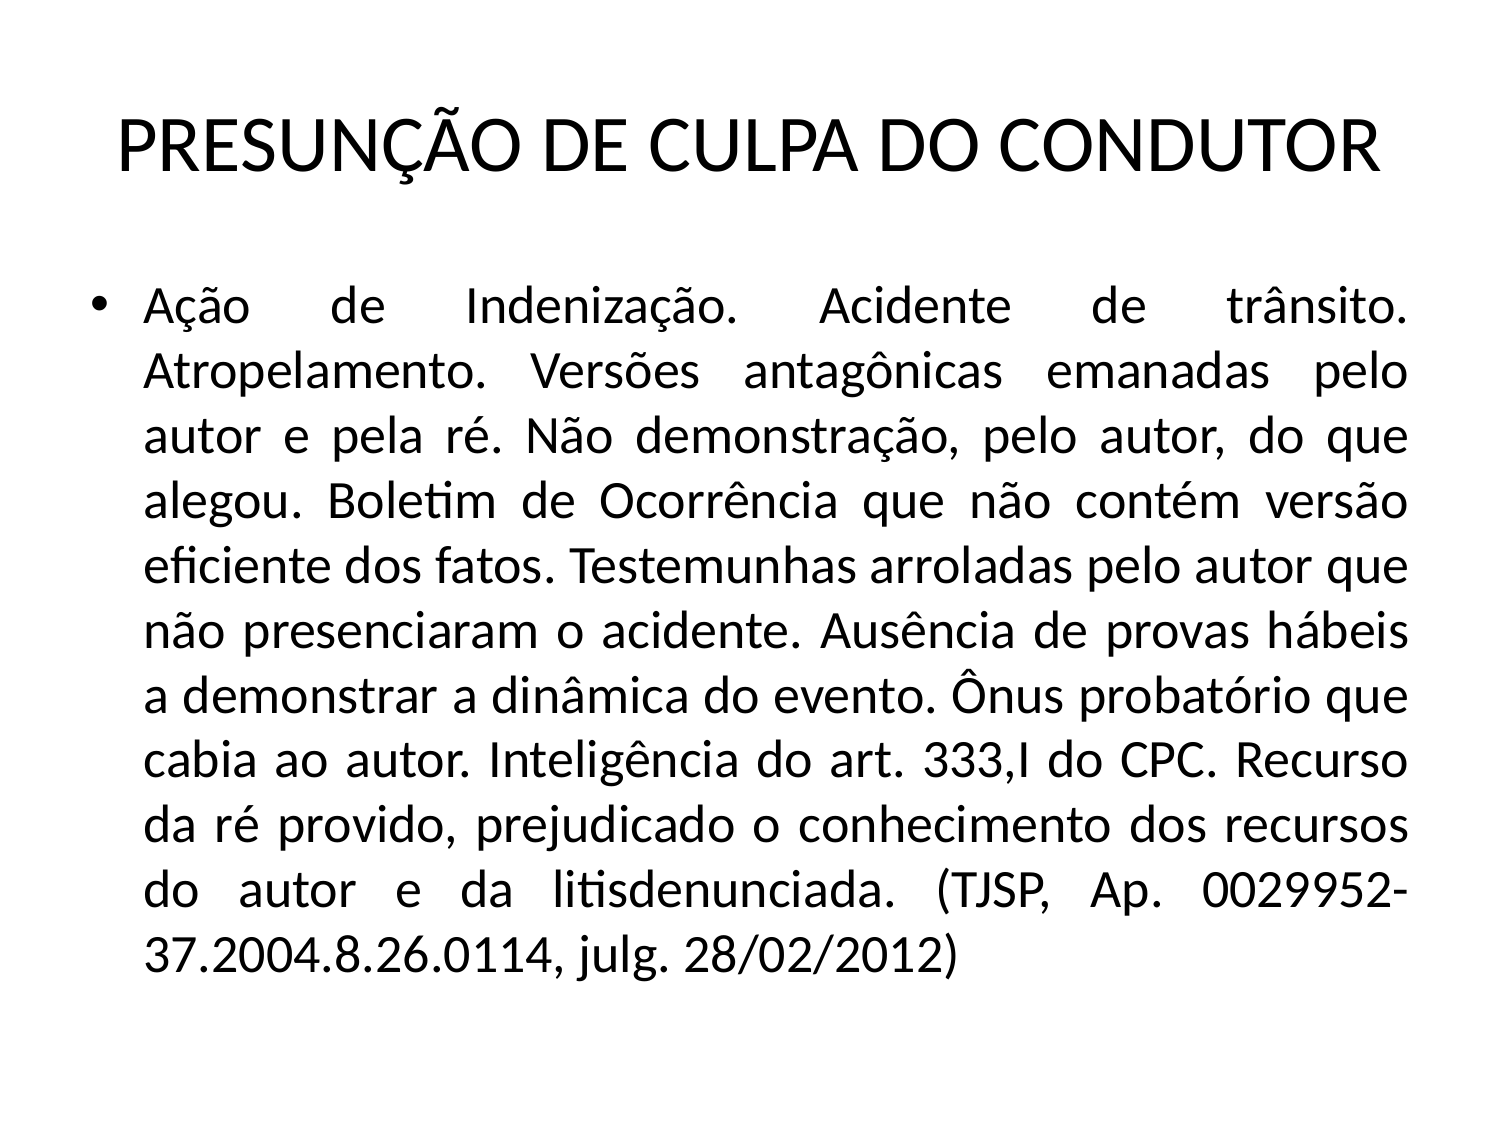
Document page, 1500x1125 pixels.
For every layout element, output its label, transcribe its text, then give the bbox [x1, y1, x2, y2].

list Ação de Indenização. Acidente de trânsito. Atropelamento. Versões antagônicas emanadas pelo autor e pela ré. Não demonstração, pelo autor, do que alegou. Boletim de Ocorrência que não contém versão eficiente dos fatos. Testemunhas arroladas pelo autor que não presenciaram o acidente. Ausência de provas hábeis a demonstrar a dinâmica do evento. Ônus probatório que cabia ao autor. Inteligência do art. 333,I do CPC. Recurso da ré provido, prejudicado o conhecimento dos recursos do autor e da litisdenunciada. (TJSP, Ap. 0029952-37.2004.8.26.0114, julg. 28/02/2012) [75, 262, 1425, 1005]
title PRESUNÇÃO DE CULPA DO CONDUTOR [75, 45, 1425, 233]
